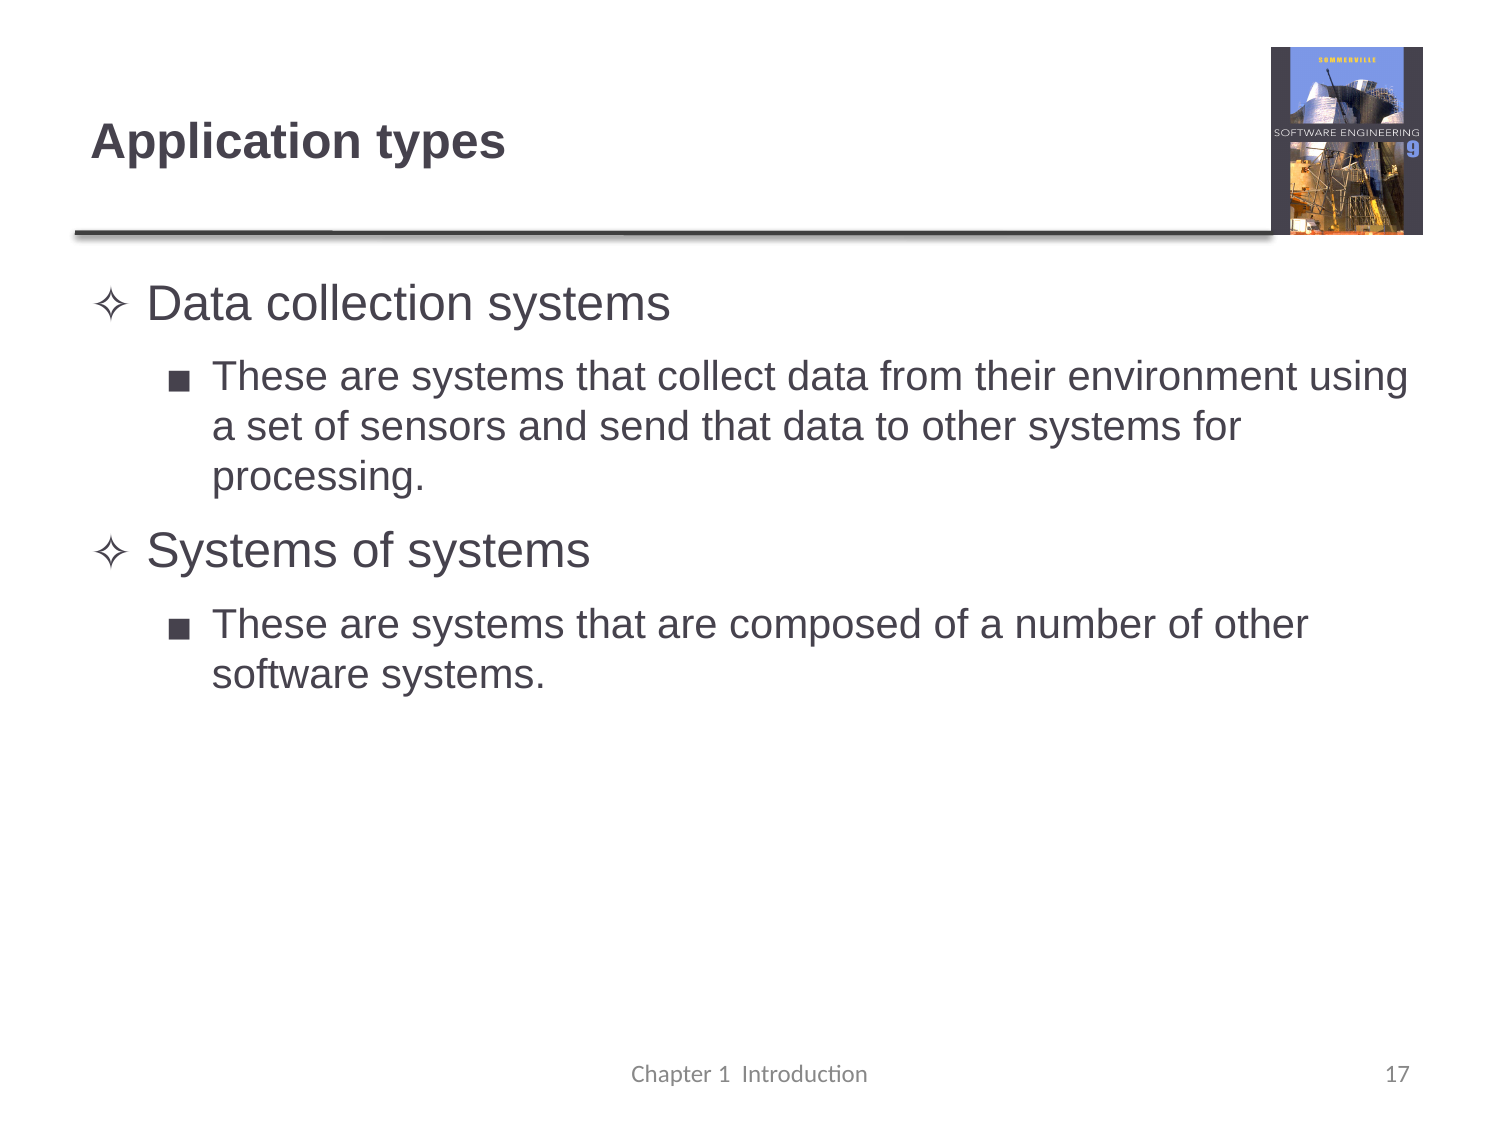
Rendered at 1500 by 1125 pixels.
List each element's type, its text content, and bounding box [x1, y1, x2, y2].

picture [1272, 47, 1423, 235]
footer Chapter 1 Introduction [512, 1042, 988, 1103]
slide_number ‹#› [1074, 1042, 1425, 1103]
title Application types [75, 45, 1272, 233]
list Data collection systems These are systems that collect data from their environment using a set of sensors and send that data to other systems for processing. Systems of systems These are systems that are composed of a number of other software systems. [75, 262, 1425, 1005]
